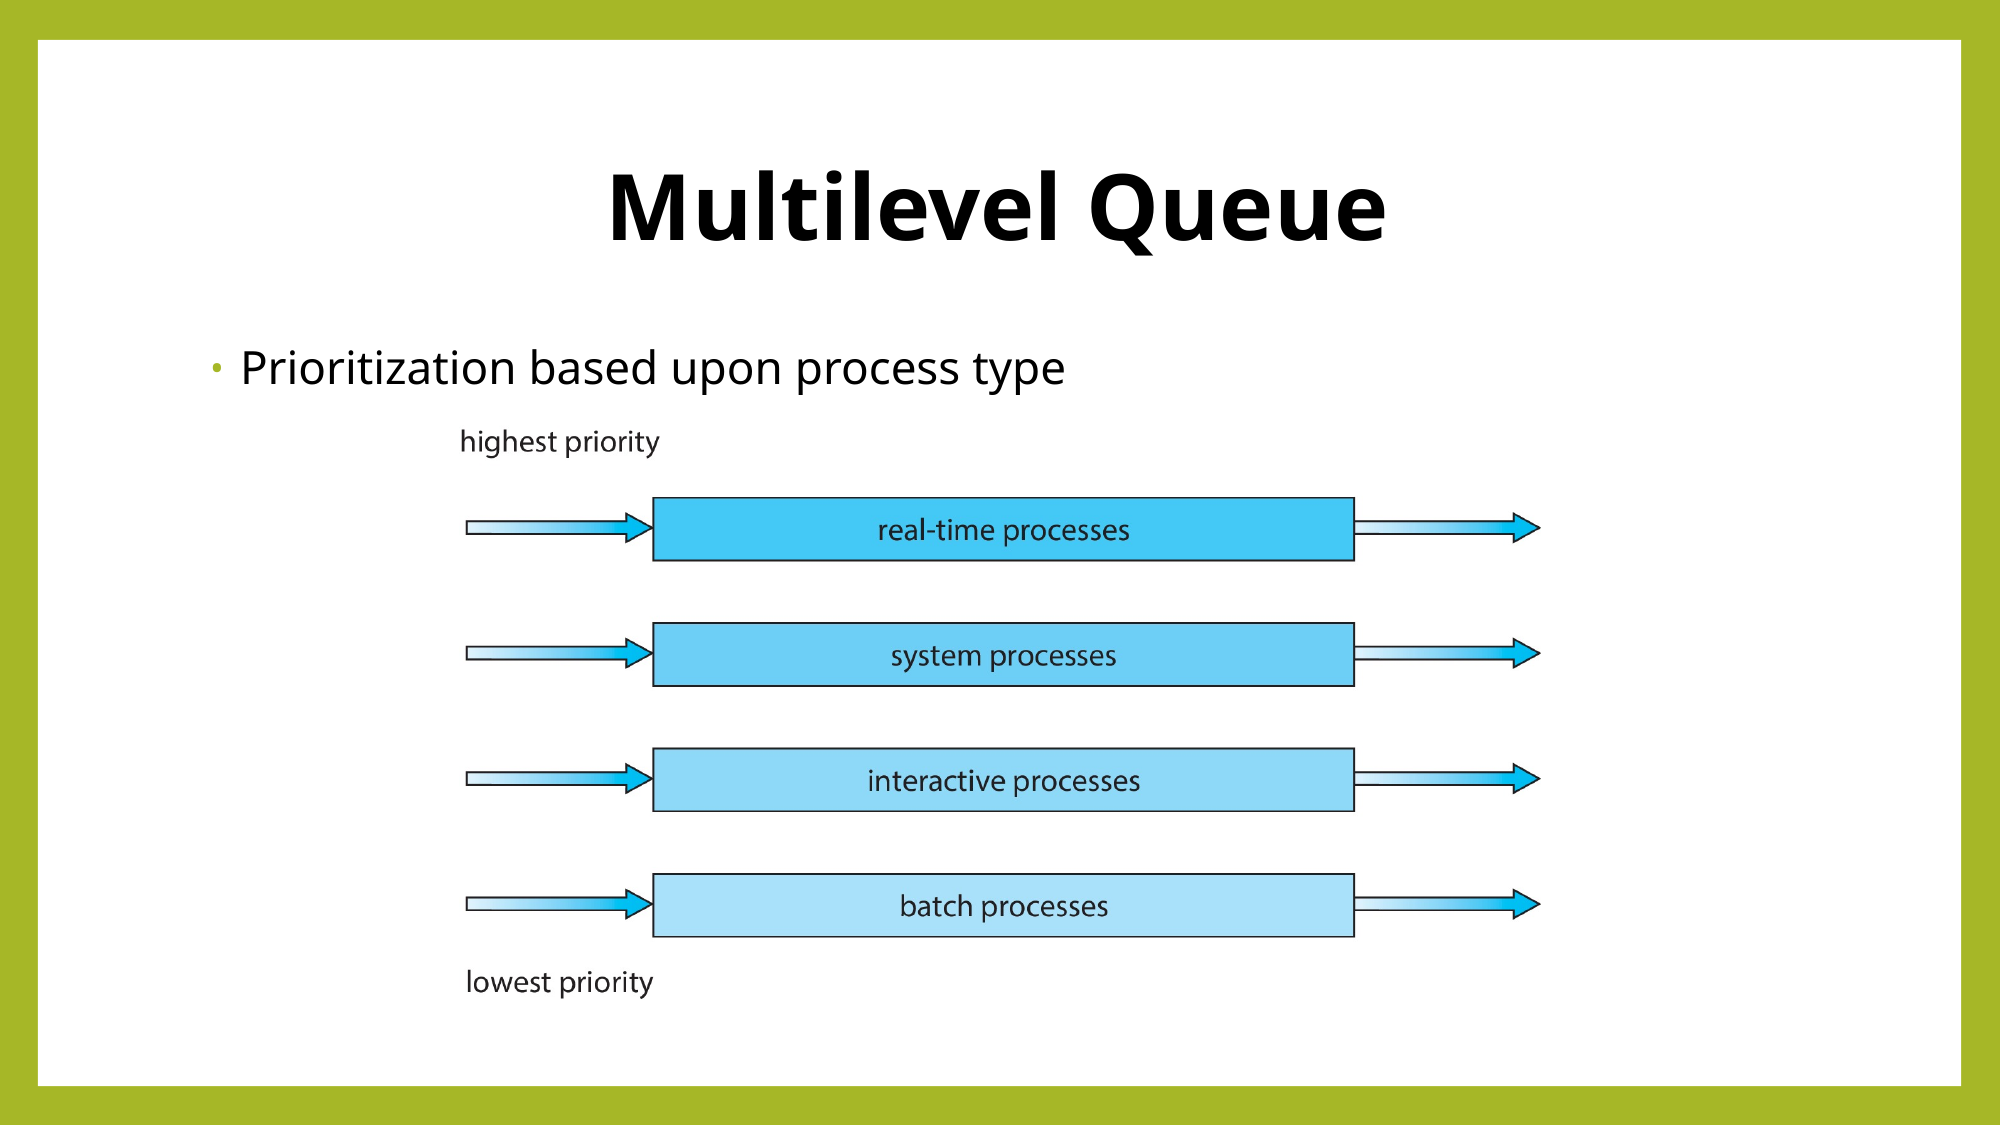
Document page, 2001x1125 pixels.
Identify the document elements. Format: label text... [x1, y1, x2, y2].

list Prioritization based upon process type [187, 337, 1808, 1000]
picture [459, 424, 1541, 1001]
title Multilevel Queue [187, 99, 1808, 323]
